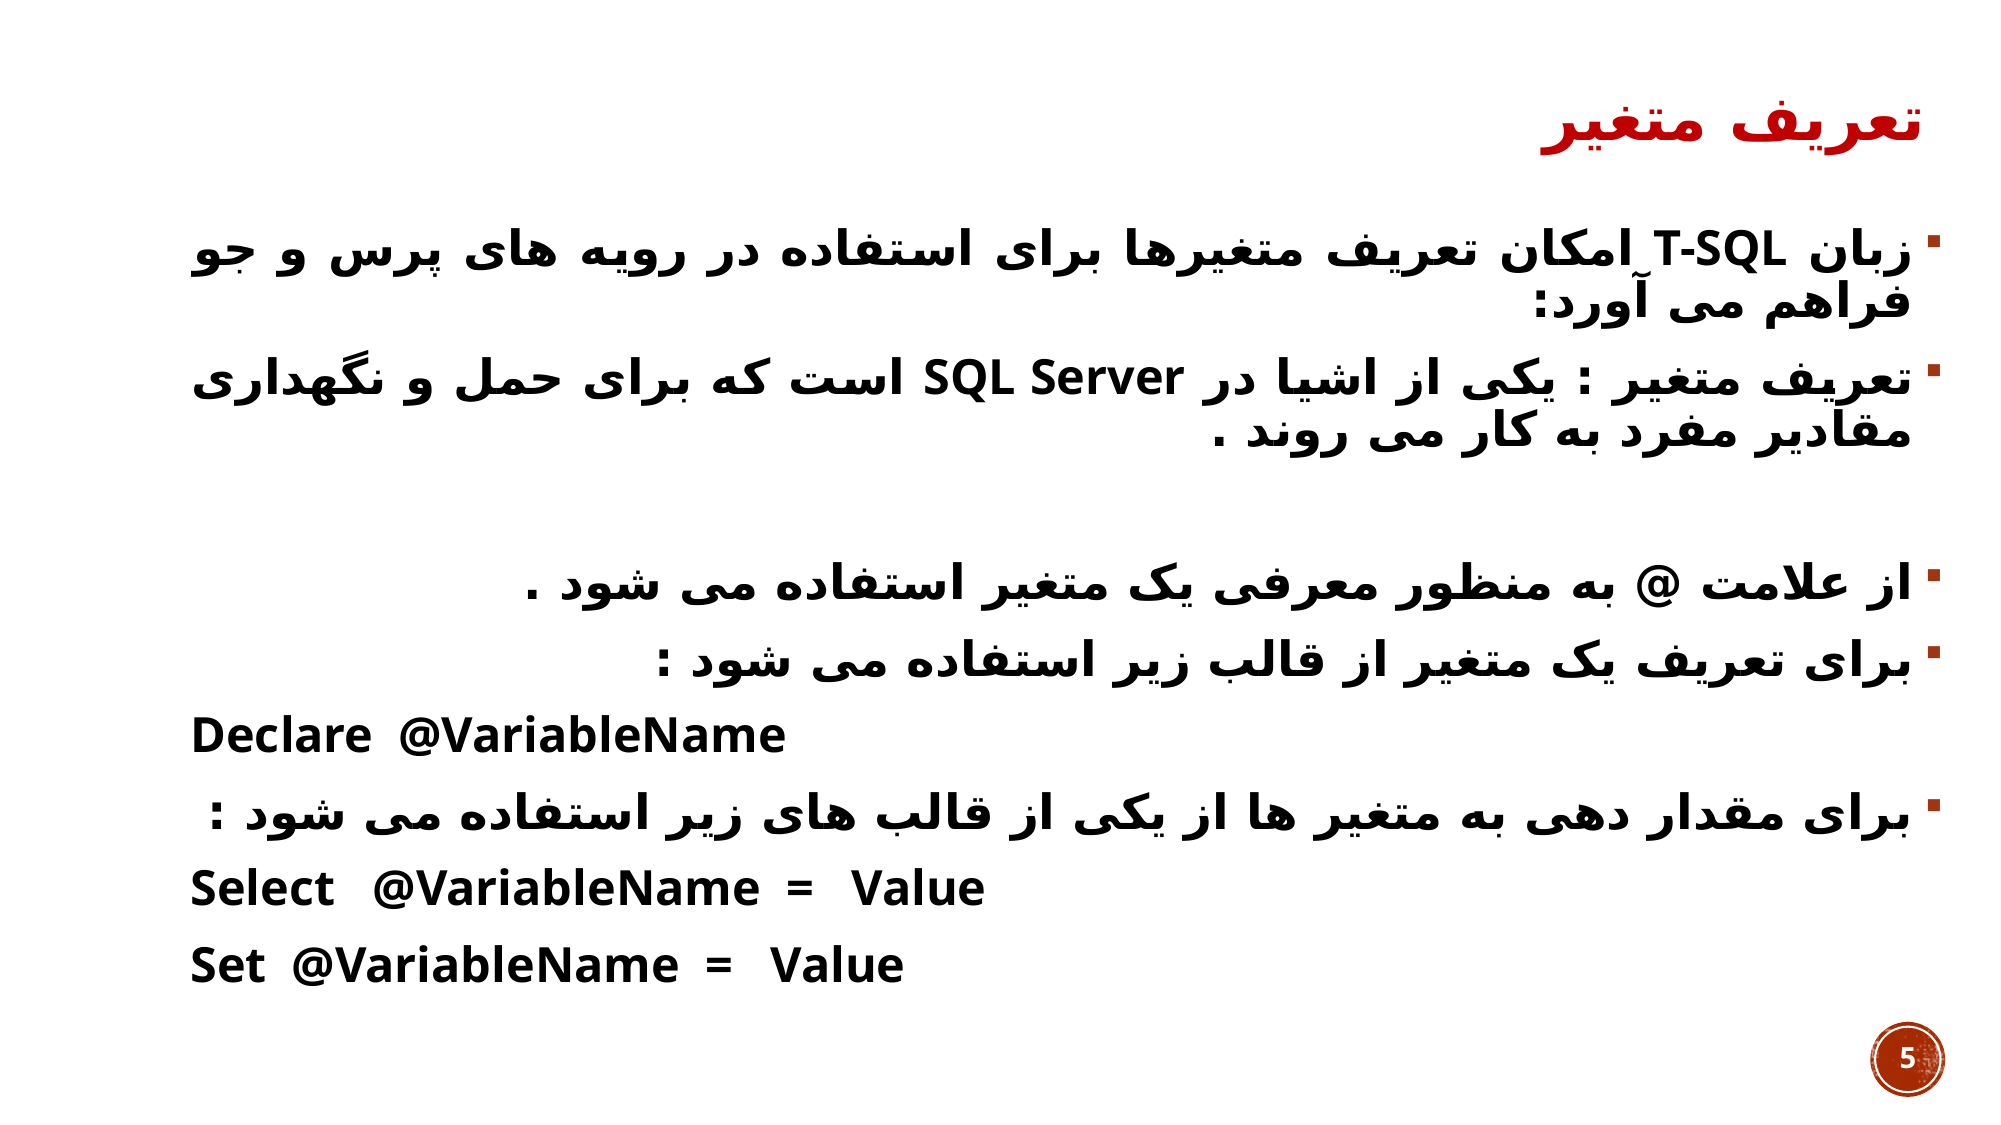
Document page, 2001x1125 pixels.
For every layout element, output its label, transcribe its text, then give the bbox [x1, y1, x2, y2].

slide_number 5 [1855, 1028, 1961, 1089]
title تعريف متغير [175, 79, 1940, 162]
list زبان T-SQL امکان تعريف متغيرها برای استفاده در رويه های پرس و جو فراهم می آورد: تعریف متغیر : یکی از اشیا در SQL Server است که برای حمل و نگهداری مقادیر مفرد به کار می روند . از علامت @ به منظور معرفی یک متغیر استفاده می شود . برای تعریف یک متغیر از قالب زیر استفاده می شود : Declare @VariableName برای مقدار دهی به متغیر ها از یکی از قالب های زیر استفاده می شود : Select @VariableName = Value Set @VariableName = Value [175, 216, 1958, 1013]
